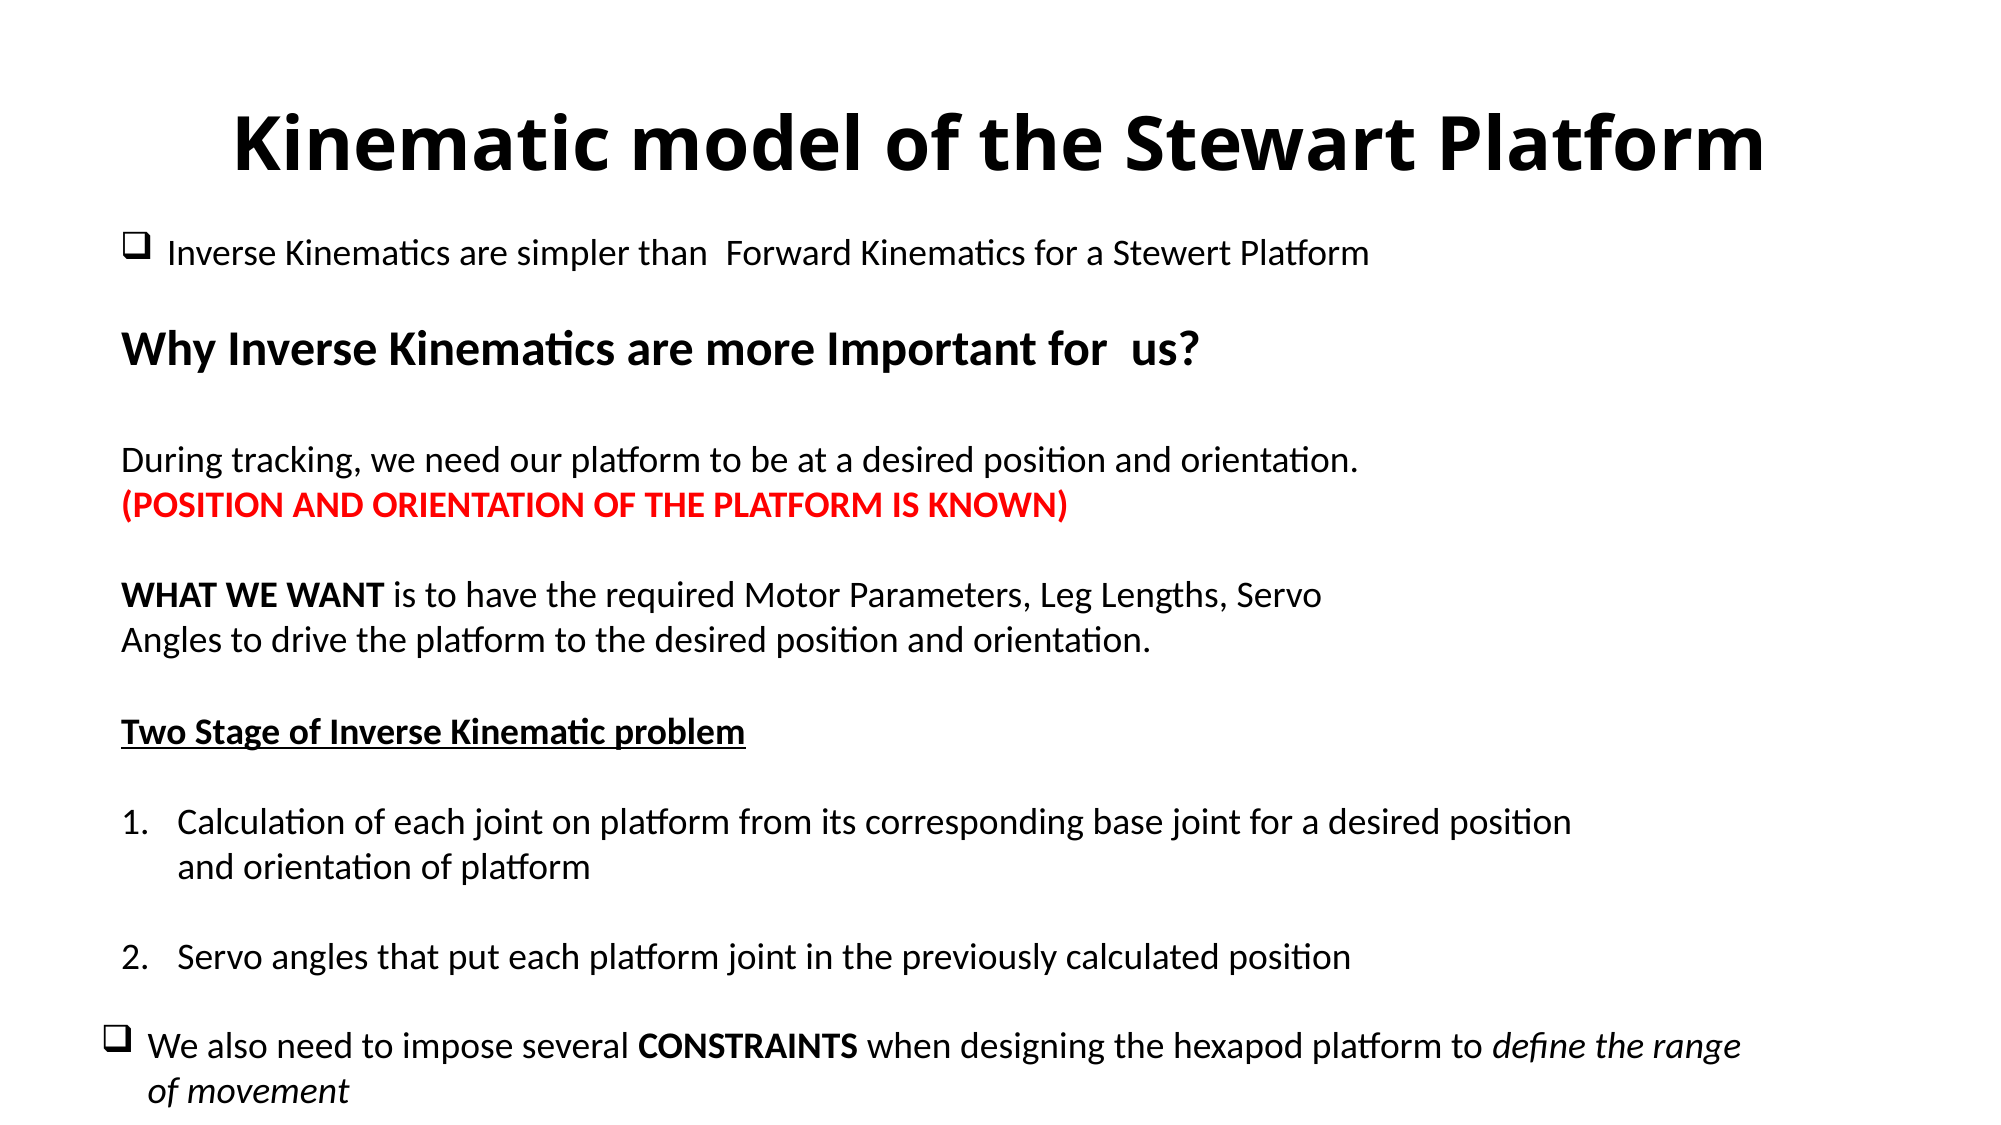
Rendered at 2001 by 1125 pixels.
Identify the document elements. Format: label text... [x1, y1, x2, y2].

list [105, 292, 1895, 1014]
text_box We also need to impose several CONSTRAINTS when designing the hexapod platform to define the range of movement [85, 1013, 1778, 1119]
text_box Why Inverse Kinematics are more Important for us? During tracking, we need our platform to be at a desired position and orientation. (POSITION AND ORIENTATION OF THE PLATFORM IS KNOWN) WHAT WE WANT is to have the required Motor Parameters, Leg Lengths, Servo Angles to drive the platform to the desired position and orientation. [106, 307, 1383, 668]
text_box Two Stage of Inverse Kinematic problem Calculation of each joint on platform from its corresponding base joint for a desired position and orientation of platform Servo angles that put each platform joint in the previously calculated position [105, 699, 1592, 985]
title Kinematic model of the Stewart Platform [105, 52, 1895, 240]
text_box Inverse Kinematics are simpler than Forward Kinematics for a Stewert Platform [105, 220, 1407, 326]
